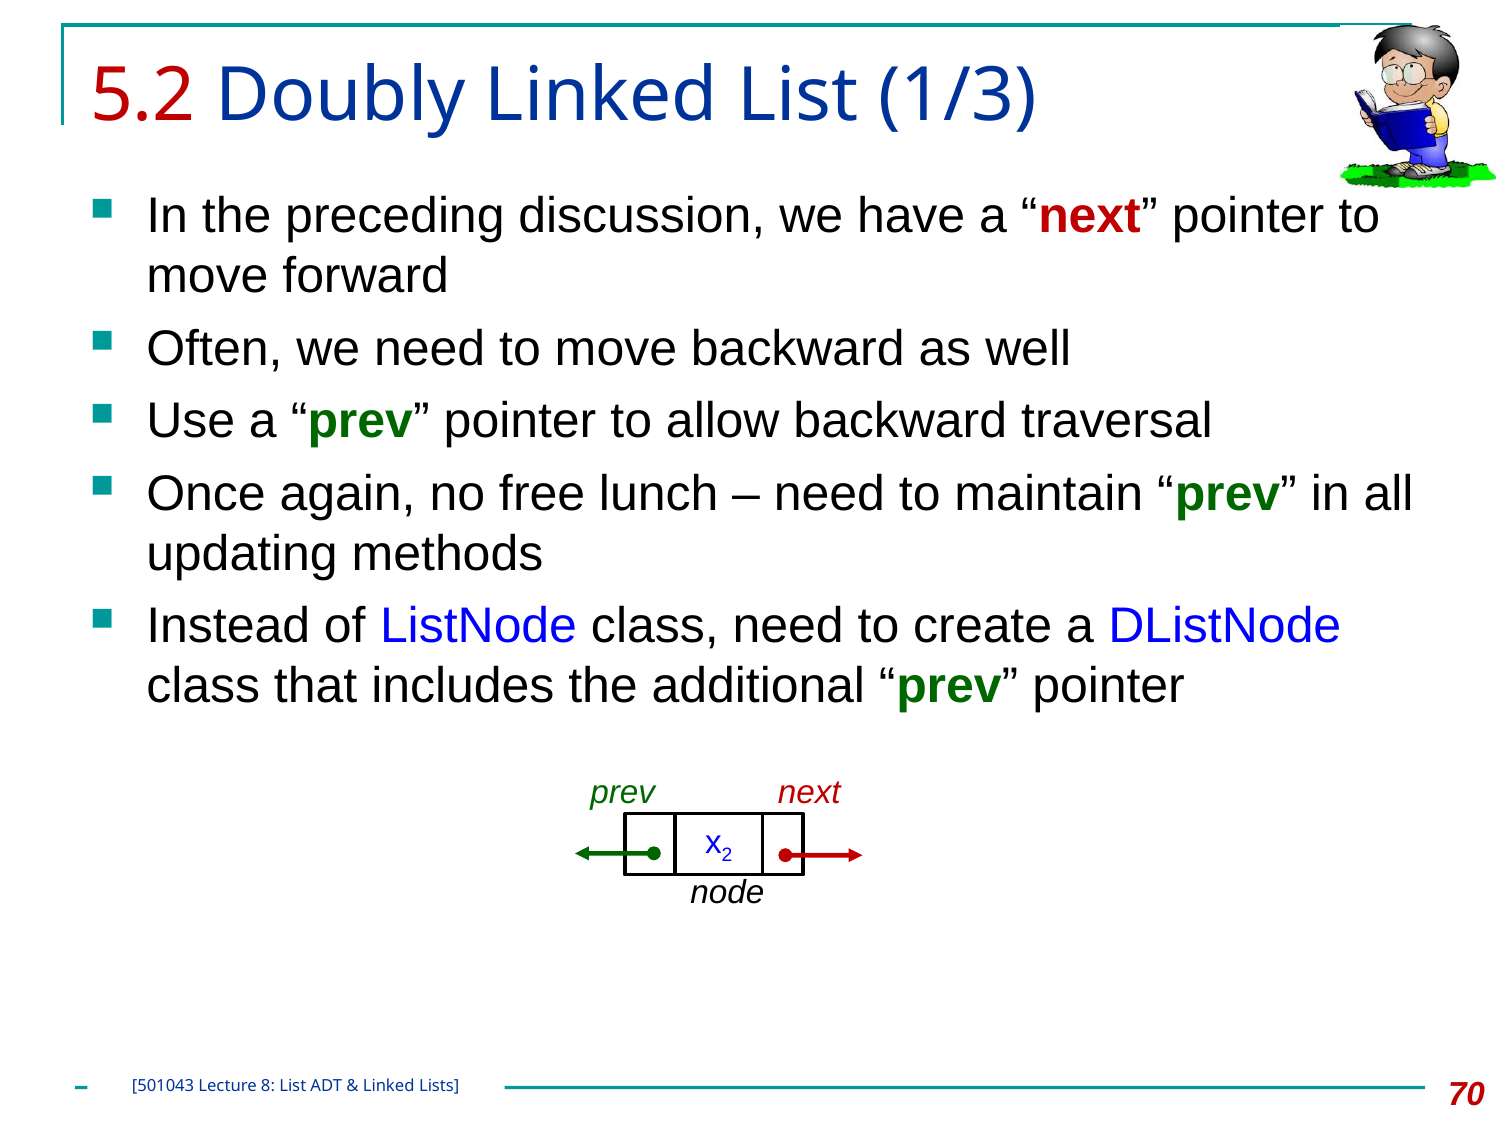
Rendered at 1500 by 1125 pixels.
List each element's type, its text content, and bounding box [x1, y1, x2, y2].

text_box [501043 Lecture 8: List ADT & Linked Lists] [87, 1074, 505, 1105]
list In the preceding discussion, we have a “next” pointer to move forward Often, we need to move backward as well Use a “prev” pointer to allow backward traversal Once again, no free lunch – need to maintain “prev” in all updating methods Instead of ListNode class, need to create a DListNode class that includes the additional “prev” pointer [74, 174, 1463, 788]
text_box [574, 762, 672, 876]
slide_number 70 [1400, 1065, 1500, 1125]
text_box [674, 762, 863, 919]
picture [1340, 25, 1496, 188]
title 5.2 Doubly Linked List (1/3) [74, 37, 1335, 168]
